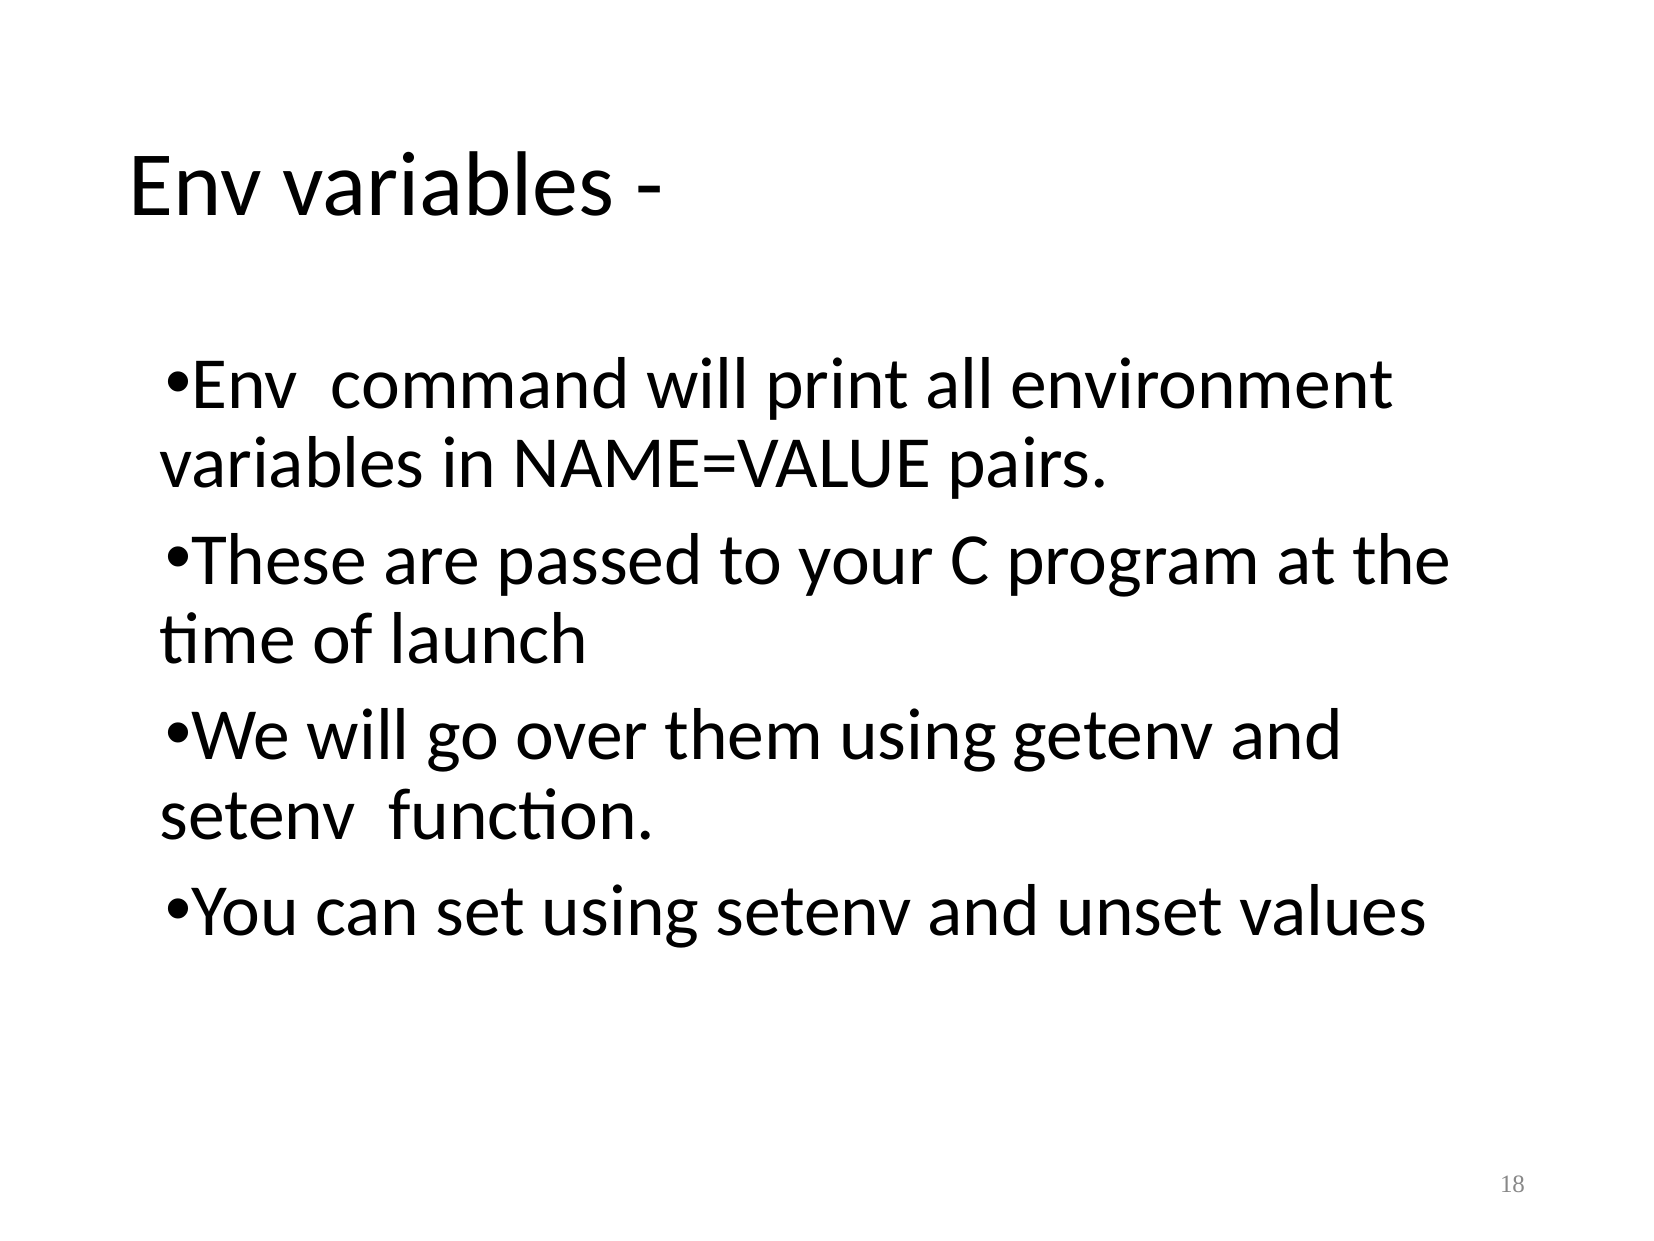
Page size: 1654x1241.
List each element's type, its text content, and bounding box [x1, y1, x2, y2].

list Env command will print all environment variables in NAME=VALUE pairs. These are passed to your C program at the time of launch We will go over them using getenv and setenv function. You can set using setenv and unset values [113, 330, 1540, 1117]
slide_number 18 [1167, 1149, 1540, 1216]
title Env variables - [113, 66, 1540, 306]
